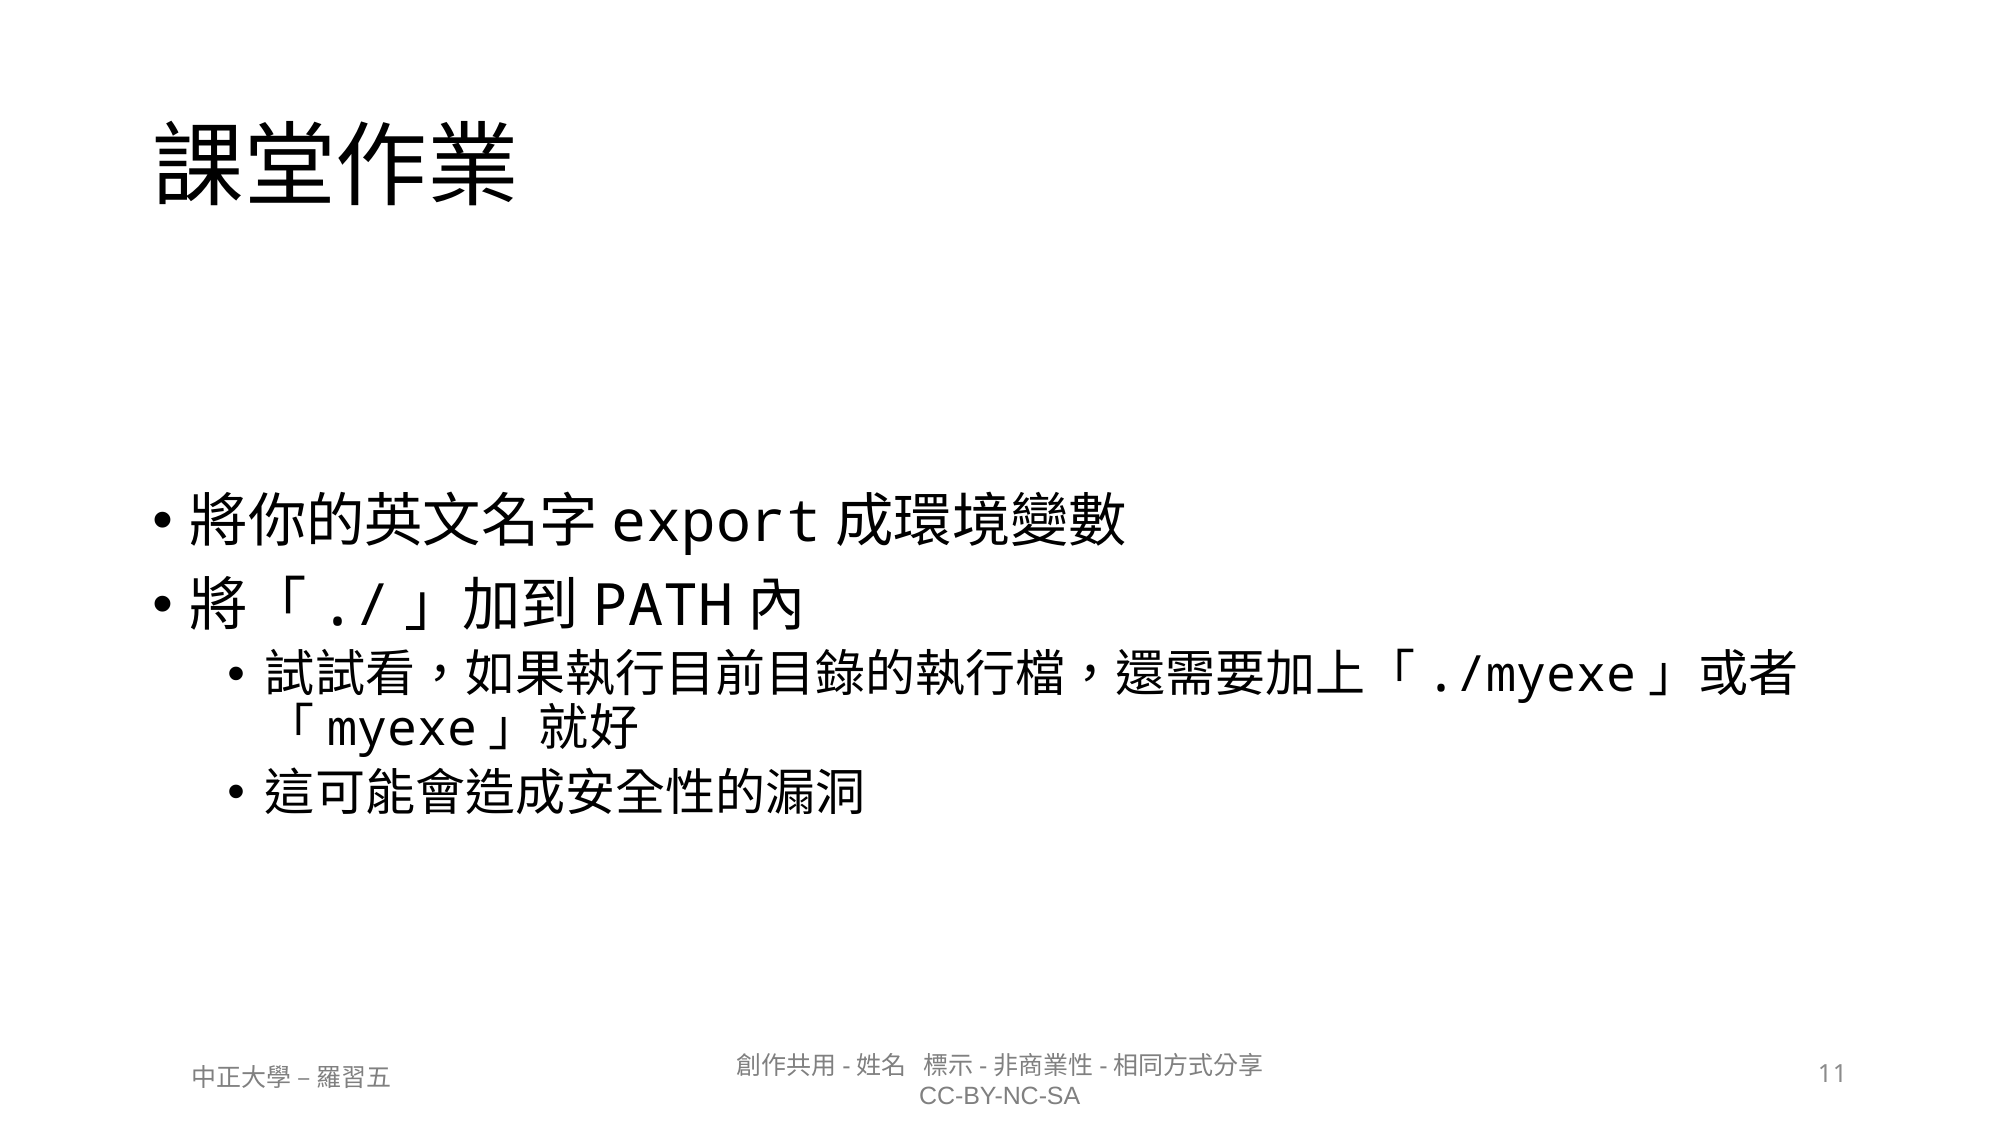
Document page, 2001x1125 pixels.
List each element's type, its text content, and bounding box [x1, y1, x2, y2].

title 課堂作業 [137, 59, 1863, 278]
slide_number 11 [1412, 1042, 1863, 1103]
list 將你的英文名字export成環境變數 將「./」加到PATH內 試試看，如果執行目前目錄的執行檔，還需要加上「./myexe」或者「myexe」就好 這可能會造成安全性的漏洞 [137, 299, 1863, 1014]
